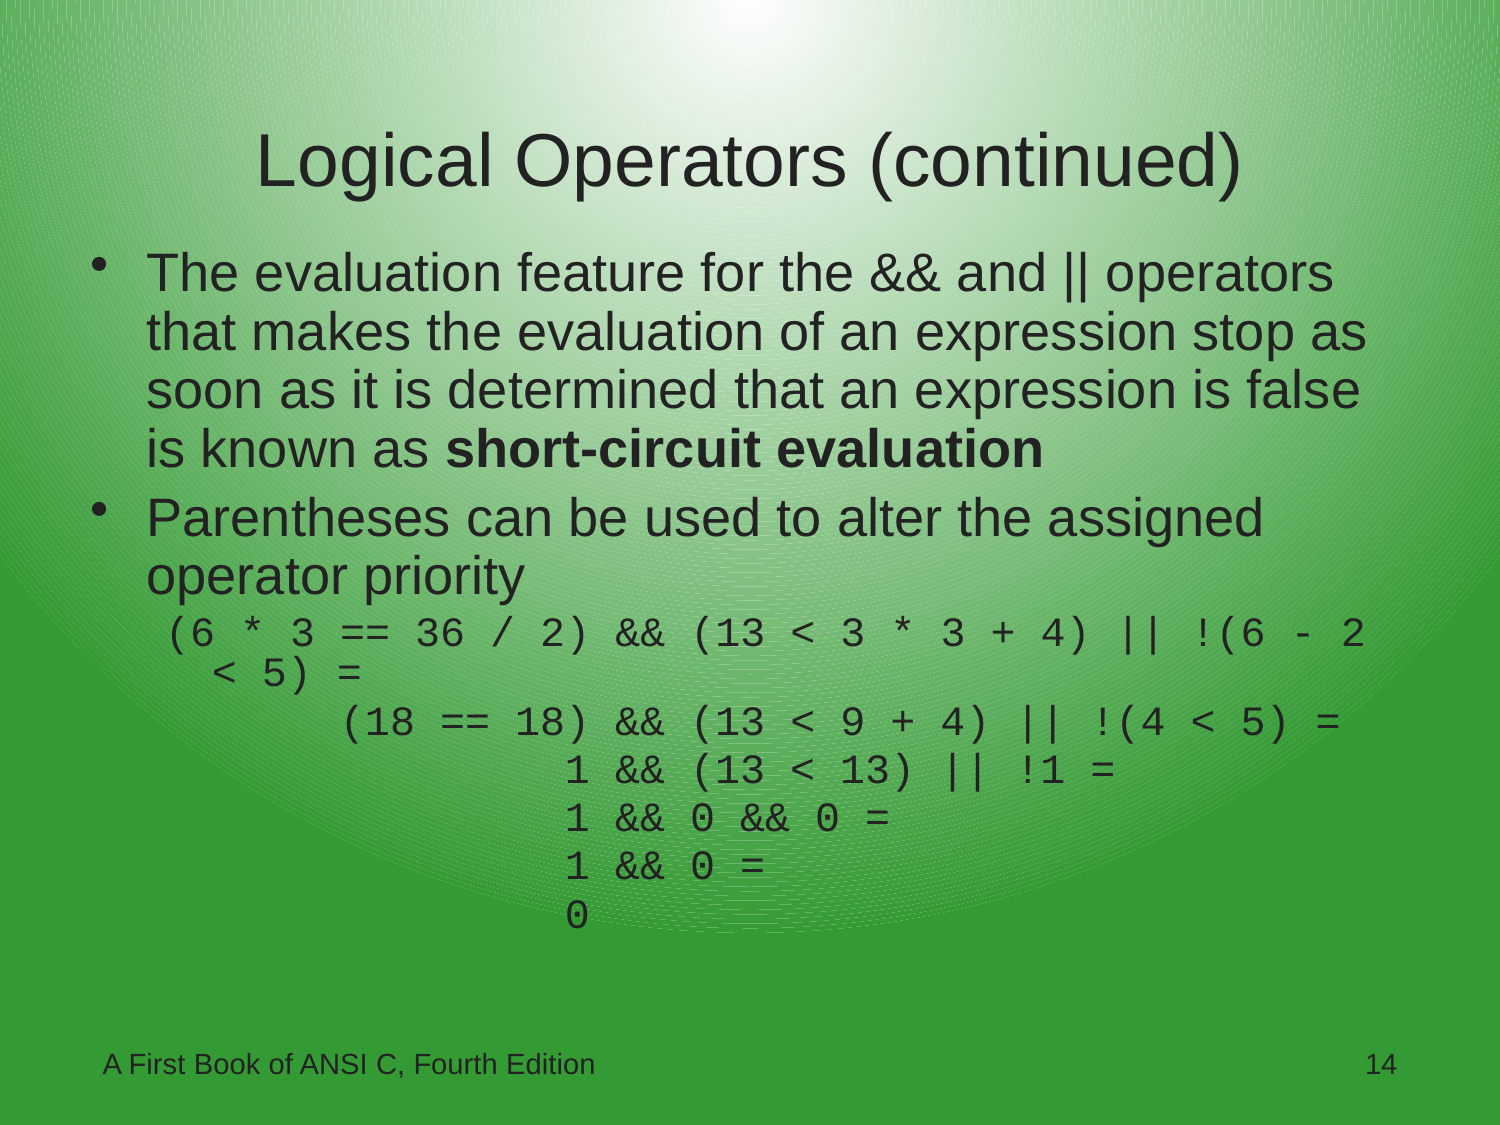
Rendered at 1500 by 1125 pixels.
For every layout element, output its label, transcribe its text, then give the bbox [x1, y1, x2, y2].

slide_number 14 [1074, 1037, 1413, 1101]
footer A First Book of ANSI C, Fourth Edition [87, 1037, 1051, 1101]
list The evaluation feature for the && and || operators that makes the evaluation of an expression stop as soon as it is determined that an expression is false is known as short-circuit evaluation Parentheses can be used to alter the assigned operator priority (6 * 3 == 36 / 2) && (13 < 3 * 3 + 4) || !(6 - 2 < 5) = (18 == 18) && (13 < 9 + 4) || !(4 < 5) = 1 && (13 < 13) || !1 = 1 && 0 && 0 = 1 && 0 = 0 [75, 237, 1400, 950]
title Logical Operators (continued) [87, 62, 1413, 250]
